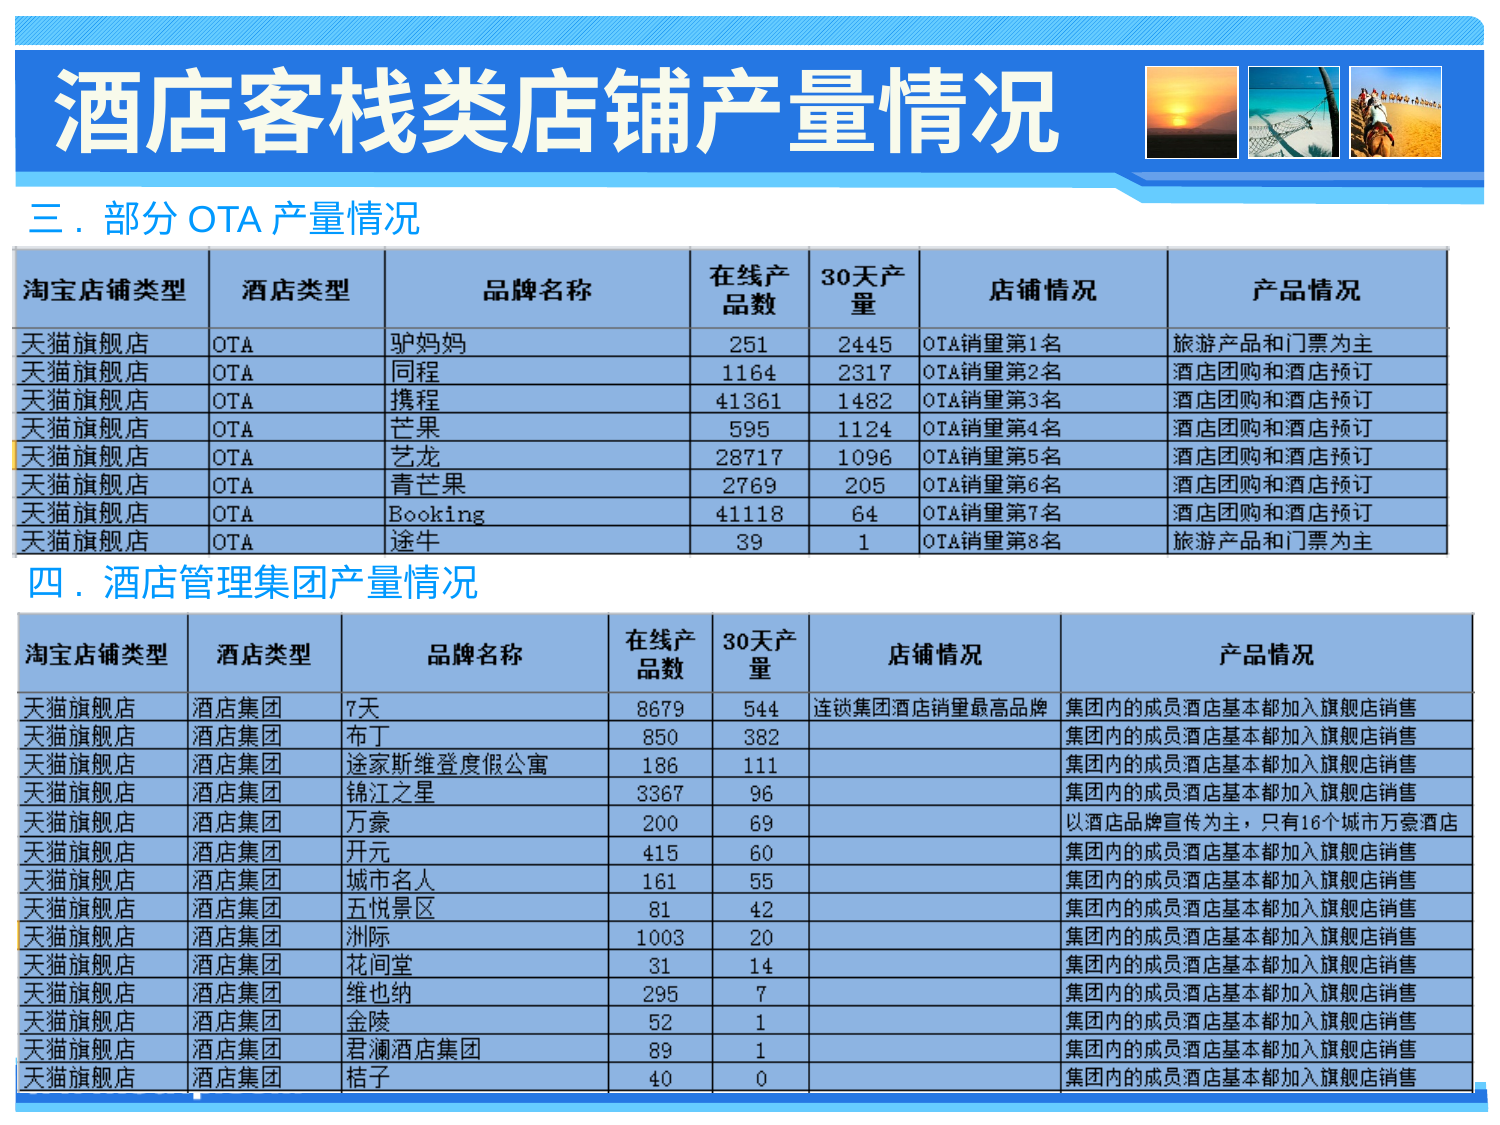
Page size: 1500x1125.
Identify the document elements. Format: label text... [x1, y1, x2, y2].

picture [1249, 67, 1339, 157]
picture [16, 612, 1476, 1102]
picture [1147, 67, 1237, 158]
text_box 三. 部分OTA产量情况 [12, 187, 1013, 246]
picture [12, 246, 1451, 558]
text_box 四. 酒店管理集团产量情况 [12, 565, 600, 612]
title 酒店客栈类店铺产量情况 [37, 37, 1101, 181]
picture [1351, 67, 1441, 157]
picture [1249, 67, 1270, 71]
